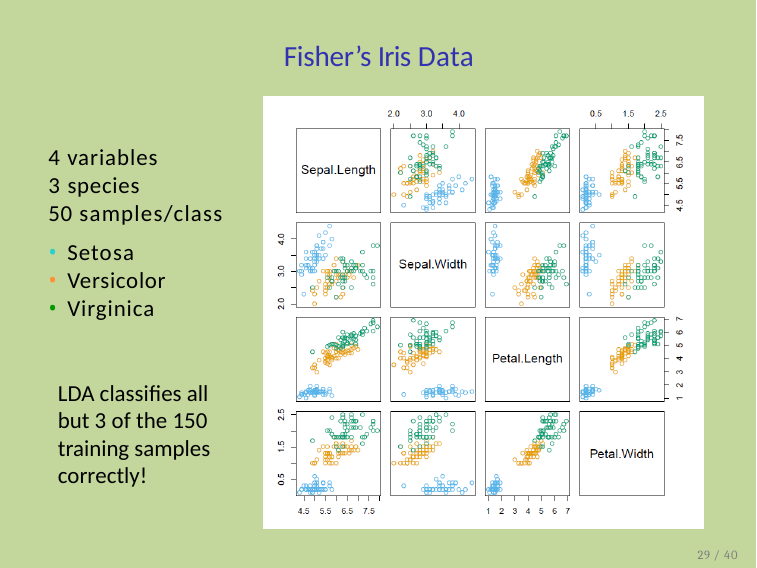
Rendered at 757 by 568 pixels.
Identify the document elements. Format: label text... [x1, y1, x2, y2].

text_box LDA classifies all but 3 of the 150 training samples correctly! [43, 371, 245, 496]
picture [263, 96, 704, 529]
slide_number 29 / 40 [691, 548, 743, 568]
text_box 4 variables 3 species 50 samples/class Setosa Versicolor Virginica [46, 140, 242, 322]
title Fisher’s Iris Data [264, 34, 492, 94]
